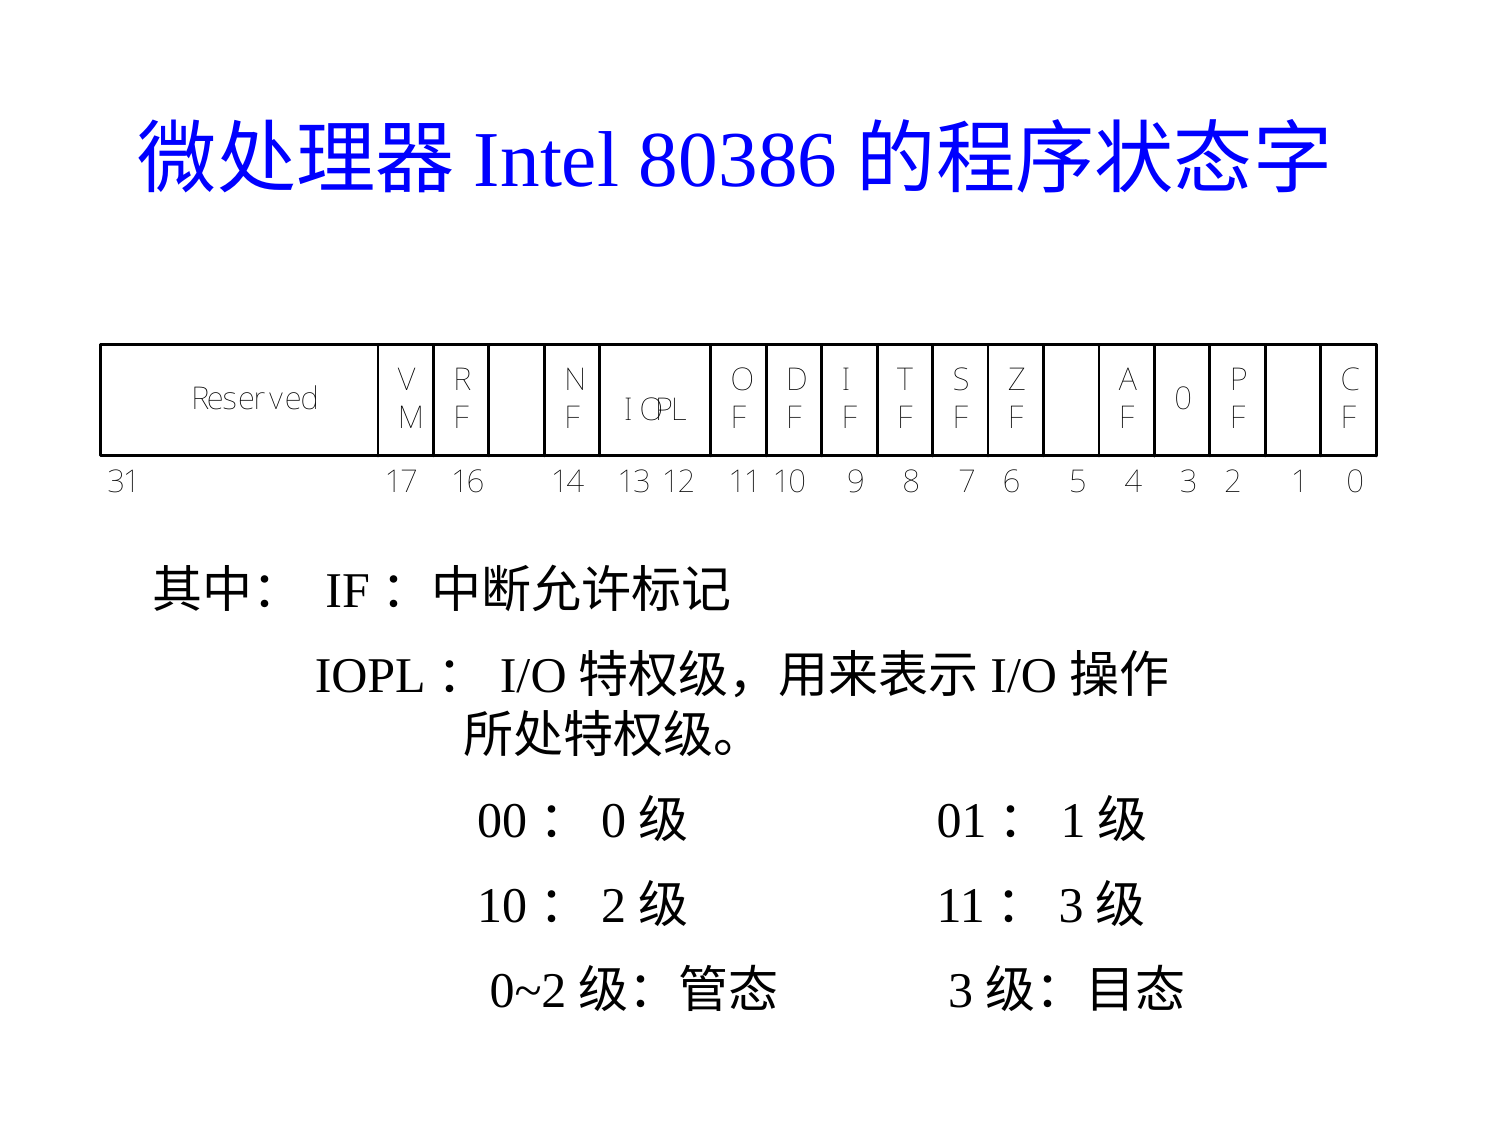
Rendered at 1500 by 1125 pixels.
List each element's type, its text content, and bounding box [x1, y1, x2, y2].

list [71, 337, 1417, 519]
text_box 其中： IF：中断允许标记 IOPL：I/O特权级，用来表示I/O操作 所处特权级。 00：0级 01：1级 10：2级 11：3级 0~2级：管态 3级：目态 [137, 549, 1413, 1025]
title 微处理器Intel 80386的程序状态字 [112, 78, 1359, 231]
